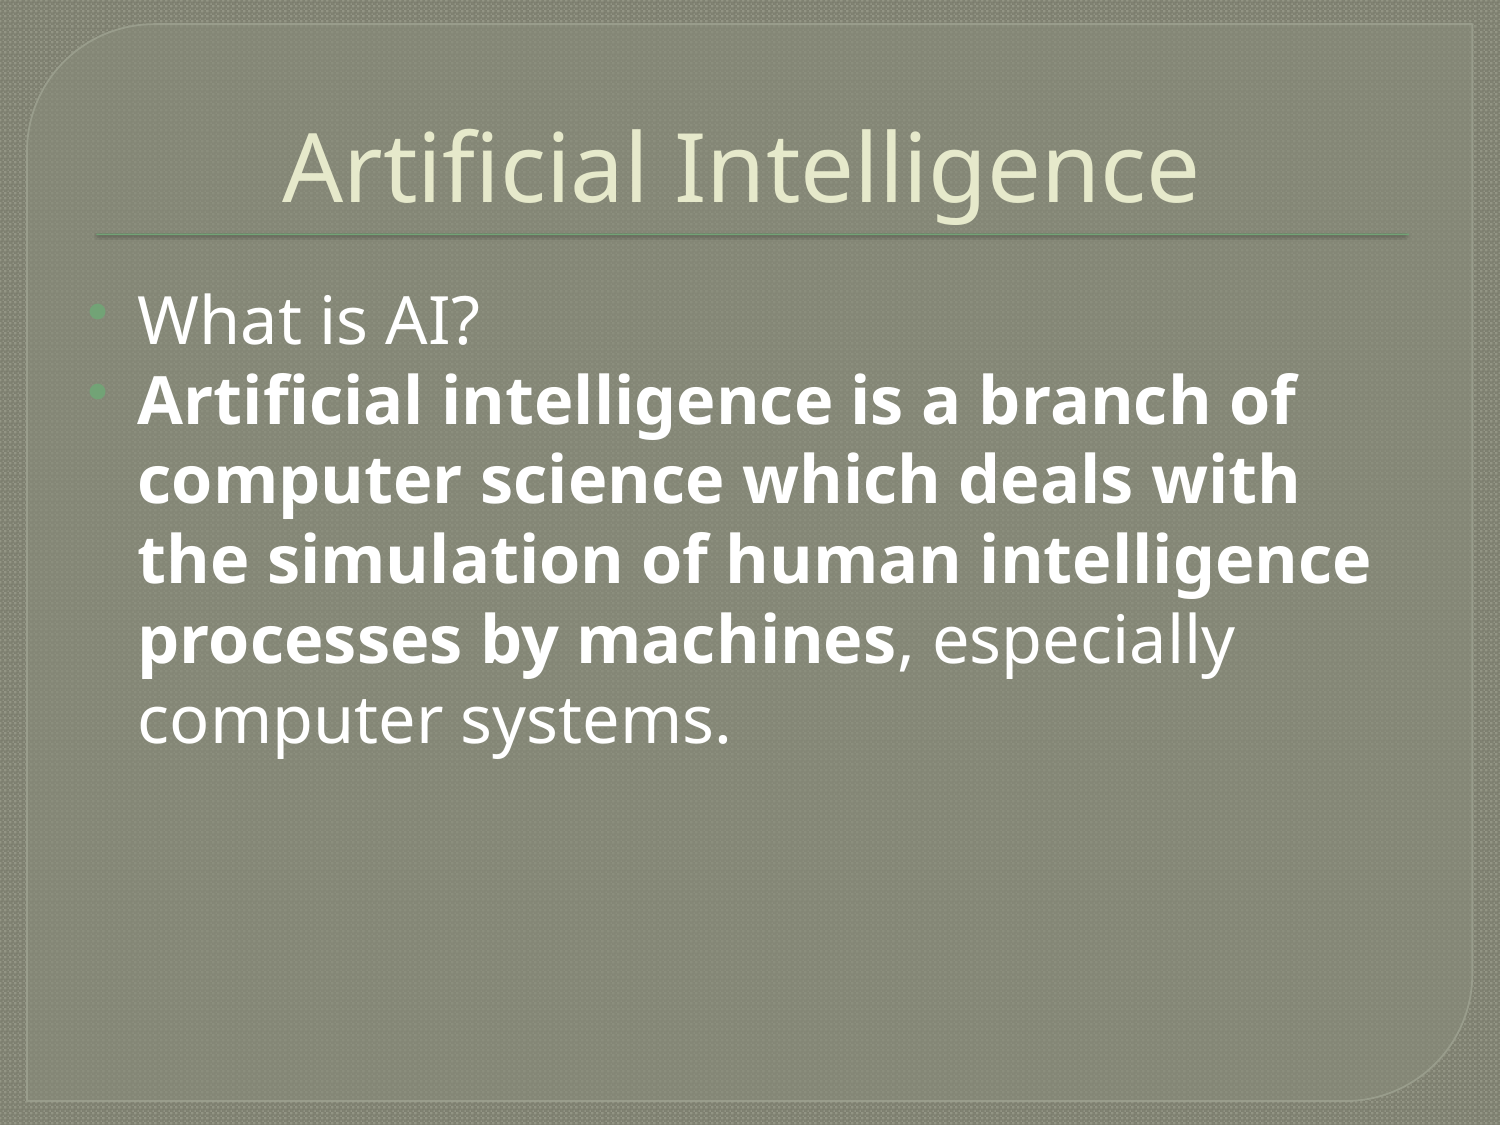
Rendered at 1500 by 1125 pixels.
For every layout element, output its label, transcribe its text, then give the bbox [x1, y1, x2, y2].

title Artificial Intelligence [75, 41, 1425, 230]
list What is AI? Artificial intelligence is a branch of computer science which deals with the simulation of human intelligence processes by machines, especially computer systems. [75, 270, 1425, 1013]
